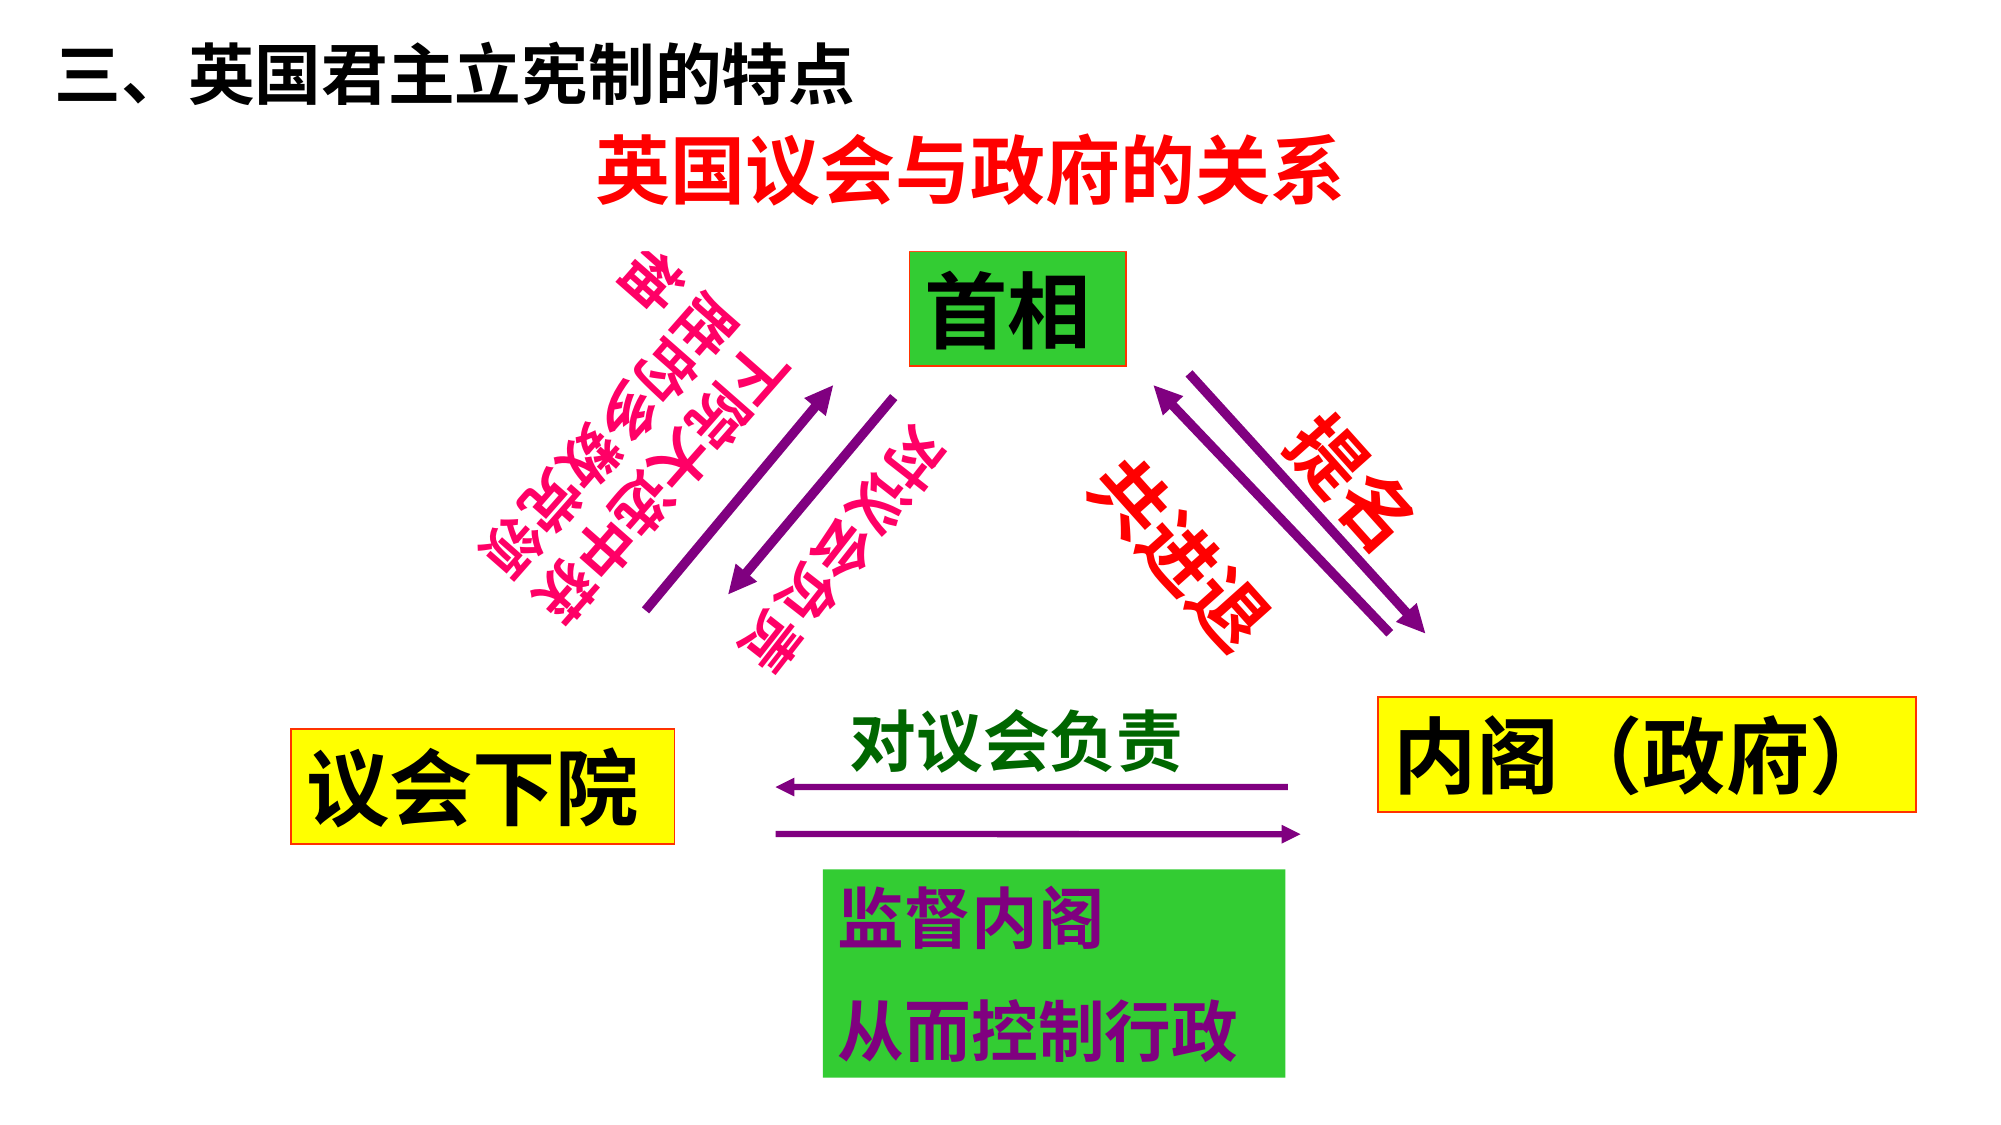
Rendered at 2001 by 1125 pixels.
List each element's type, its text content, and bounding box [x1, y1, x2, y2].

text_box [1188, 373, 1426, 634]
text_box [775, 827, 1301, 841]
text_box 内阁（政府） [1378, 696, 1916, 812]
text_box [728, 397, 894, 595]
text_box 英国议会与政府的关系 [515, 84, 1426, 252]
text_box 首相 [909, 252, 1127, 367]
text_box 对议会负责 [834, 692, 1201, 788]
text_box [1153, 385, 1390, 634]
text_box 三、英国君主立宪制的特点 [39, 25, 871, 121]
text_box 提名 [1253, 380, 1542, 684]
text_box 下院大选中获胜的多数党领袖 [360, 252, 821, 697]
text_box 对议会负责 [695, 399, 979, 722]
text_box 议会下院 [291, 729, 675, 844]
text_box [775, 780, 834, 794]
text_box 监督内阁 从而控制行政 [822, 869, 1286, 1078]
text_box [645, 385, 834, 611]
text_box 共进退 [1056, 423, 1371, 756]
